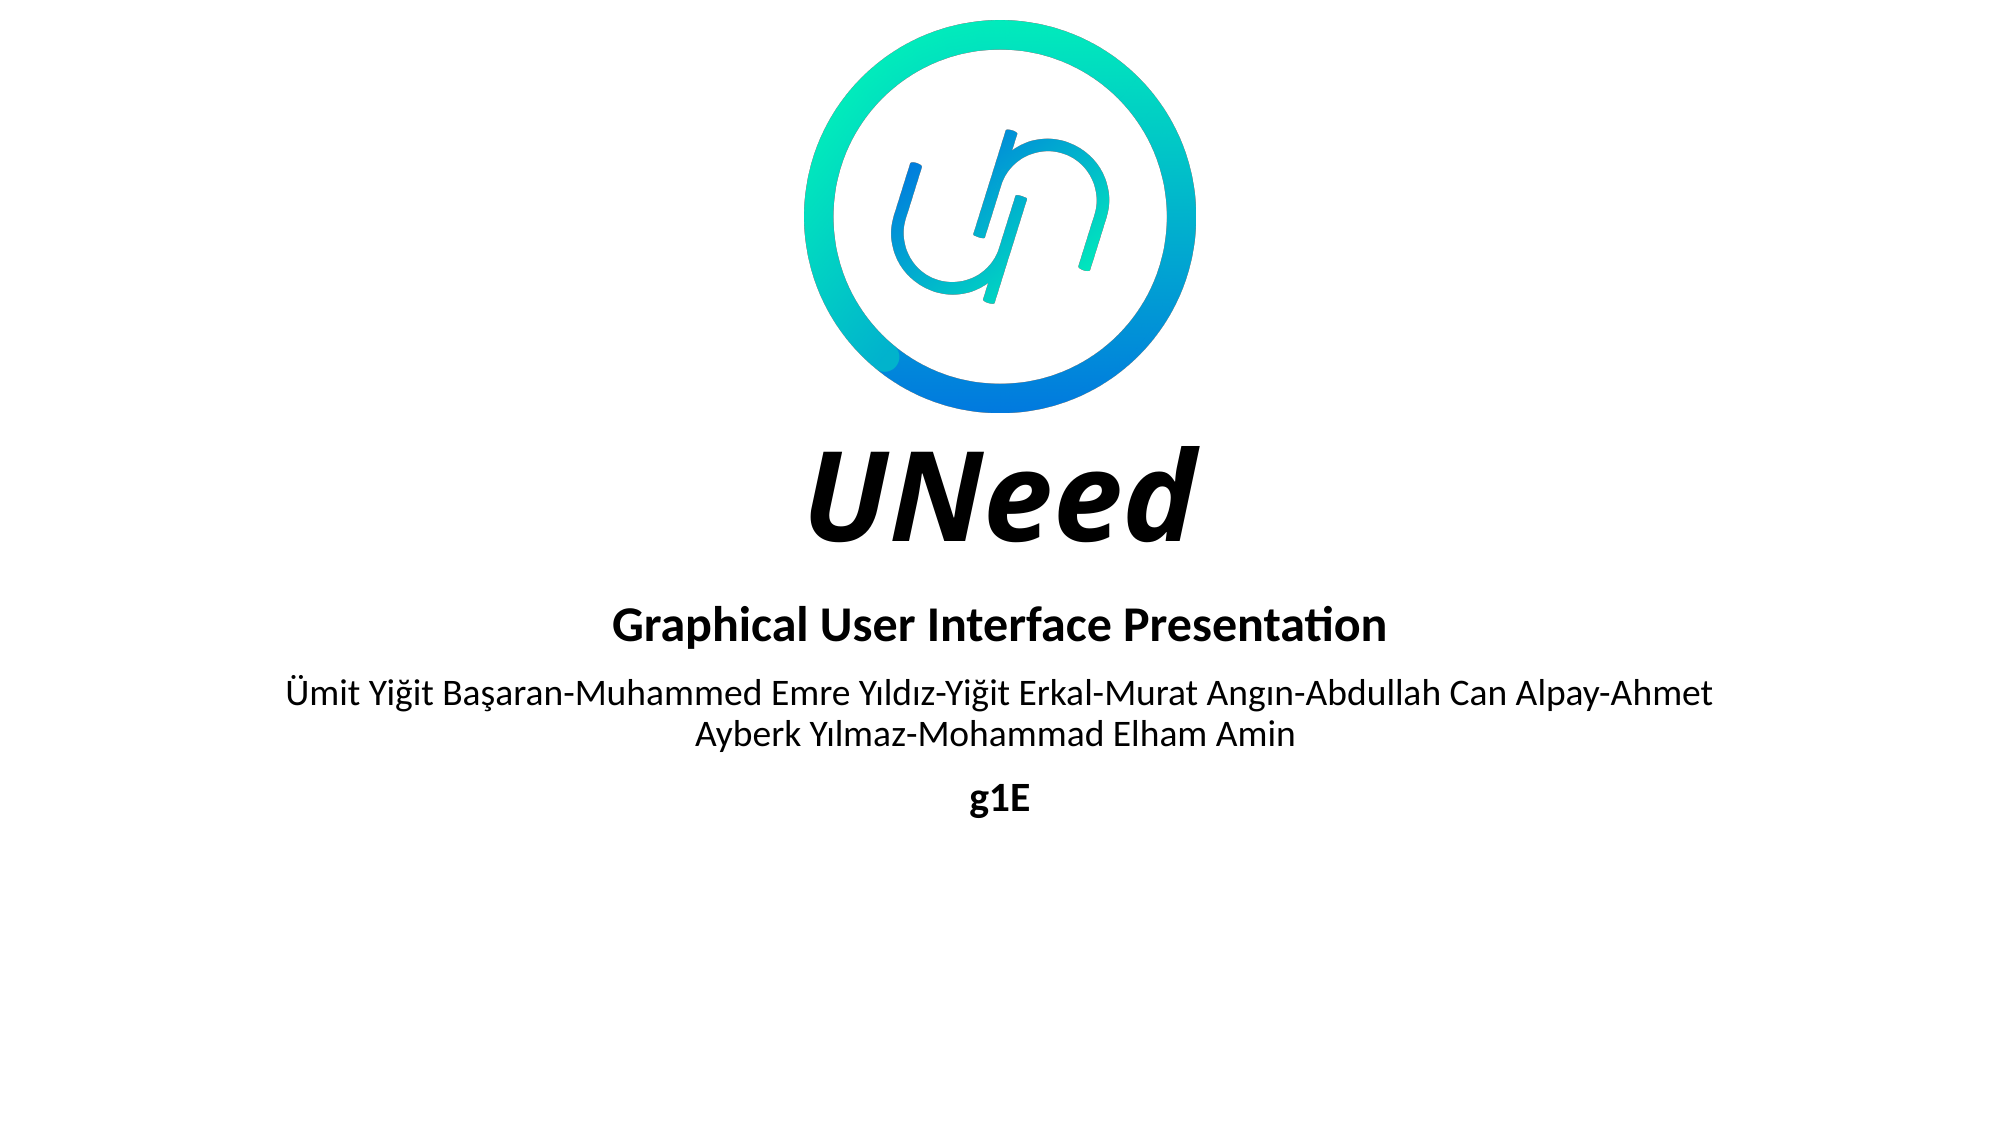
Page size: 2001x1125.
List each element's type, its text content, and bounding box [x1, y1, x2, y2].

subtitle Graphical User Interface Presentation Ümit Yiğit Başaran-Muhammed Emre Yıldız-Yiğit Erkal-Murat Angın-Abdullah Can Alpay-Ahmet Ayberk Yılmaz-Mohammad Elham Amin g1E [249, 590, 1750, 863]
title UNeed [249, 184, 1750, 576]
picture [804, 20, 1196, 413]
